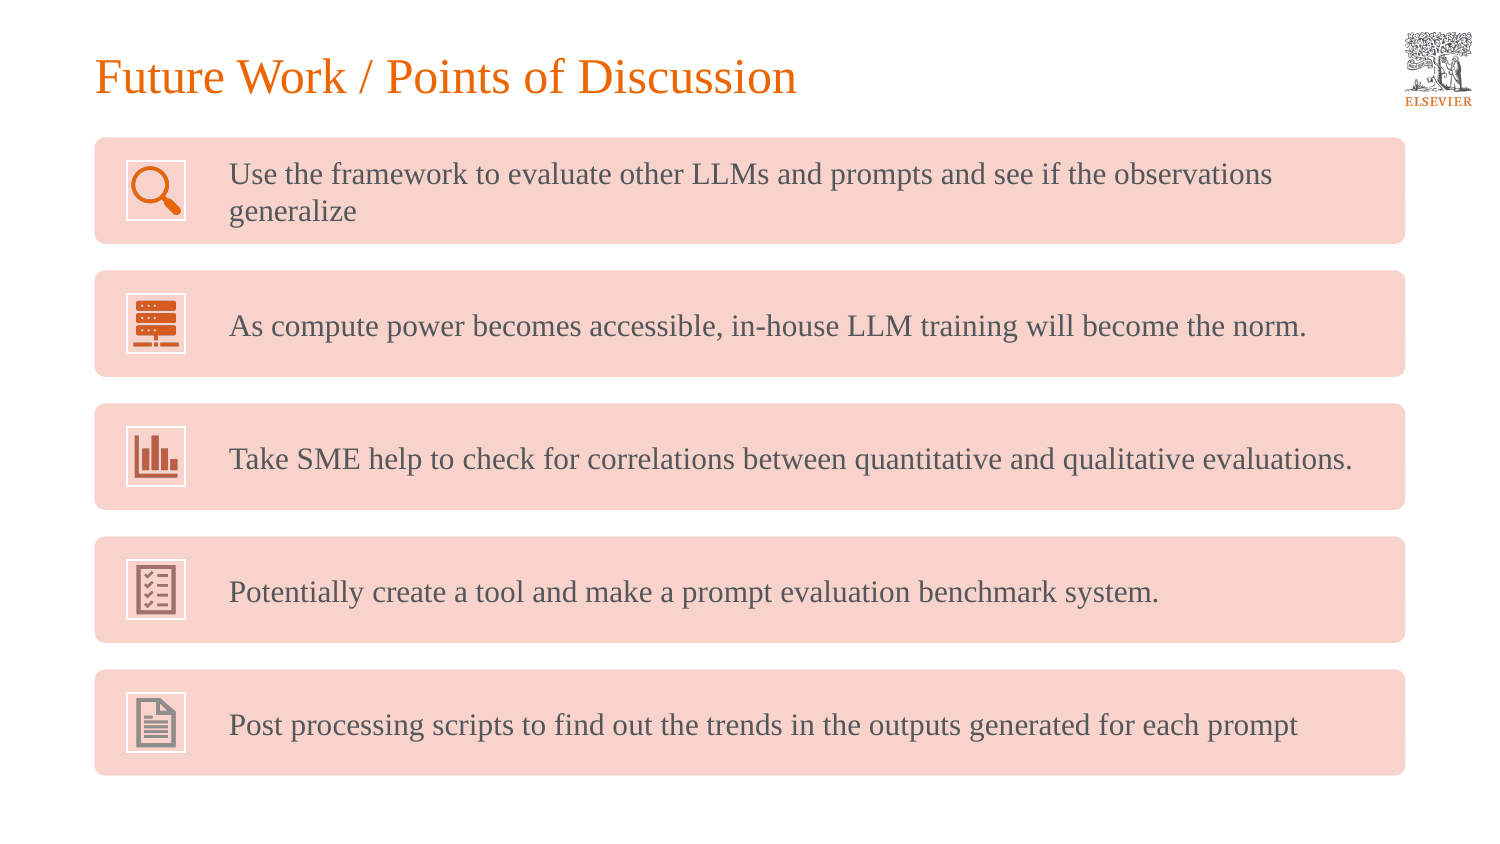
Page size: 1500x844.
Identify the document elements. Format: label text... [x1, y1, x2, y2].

title Future Work / Points of Discussion [94, 32, 1378, 115]
picture [1405, 32, 1472, 106]
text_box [94, 136, 1406, 777]
